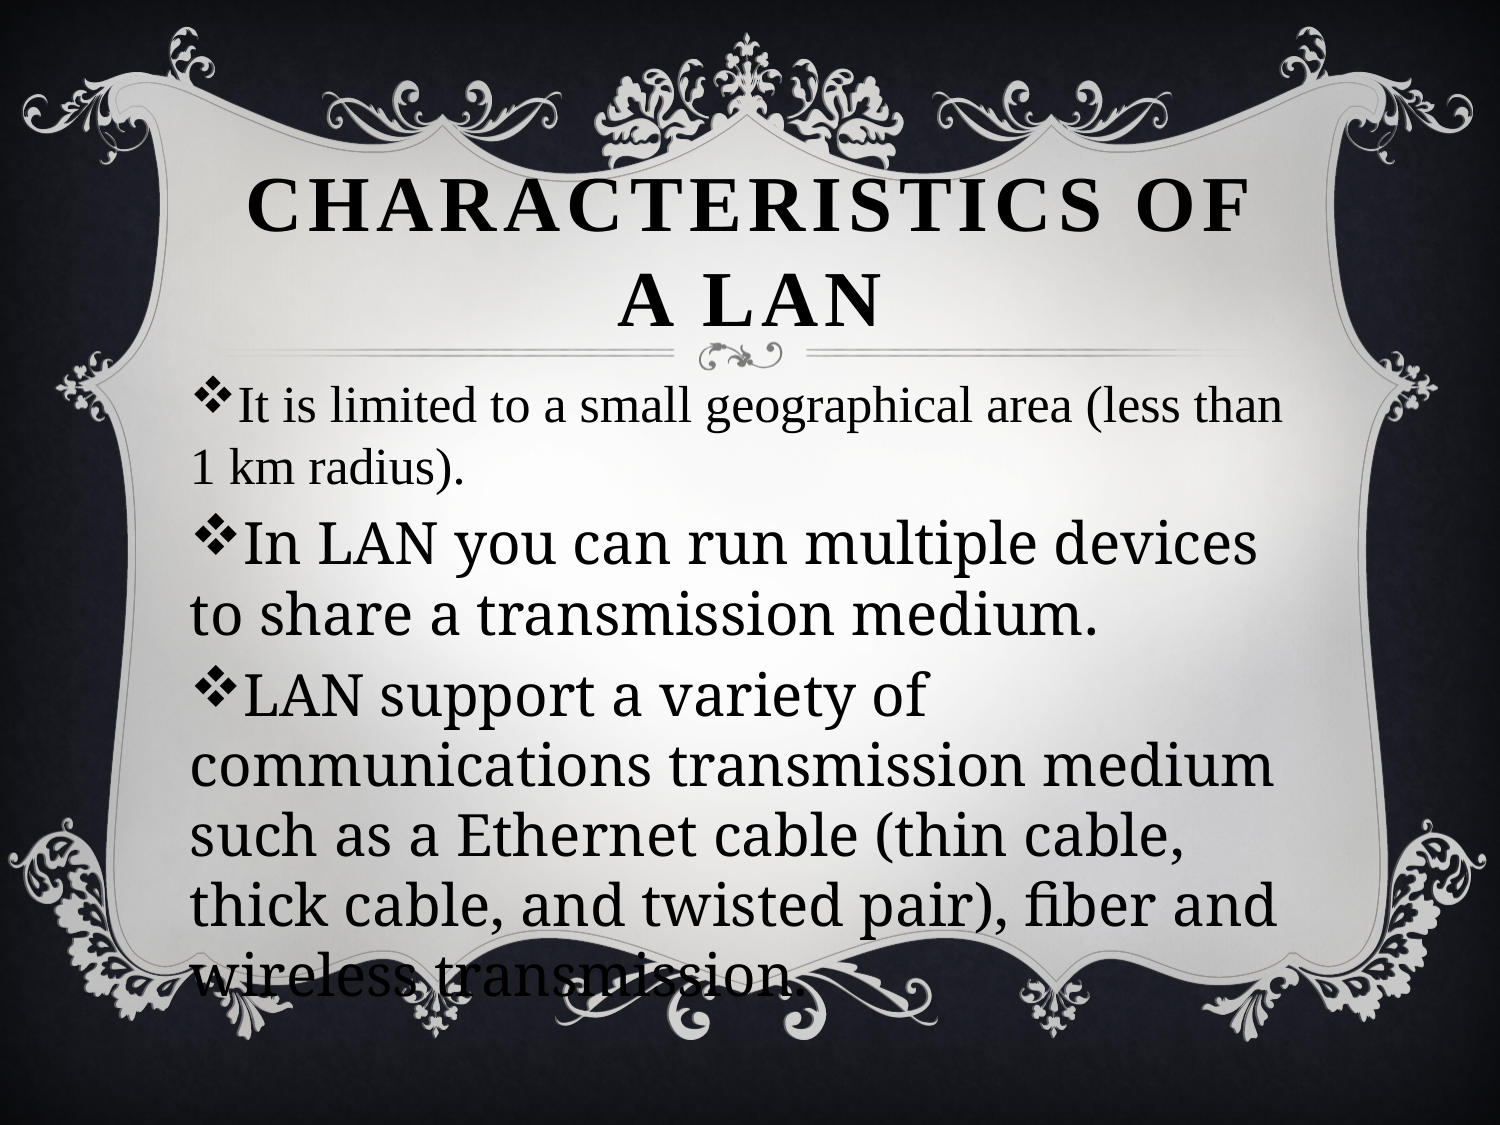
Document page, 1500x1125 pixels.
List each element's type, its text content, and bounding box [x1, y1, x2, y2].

list It is limited to a small geographical area (less than 1 km radius). In LAN you can run multiple devices to share a transmission medium. LAN support a variety of communications transmission medium such as a Ethernet cable (thin cable, thick cable, and twisted pair), fiber and wireless transmission. [174, 362, 1325, 863]
picture [0, 0, 1500, 265]
picture [0, 419, 1500, 1125]
title CHARACTERISTICS OF A LAN [225, 237, 1275, 350]
